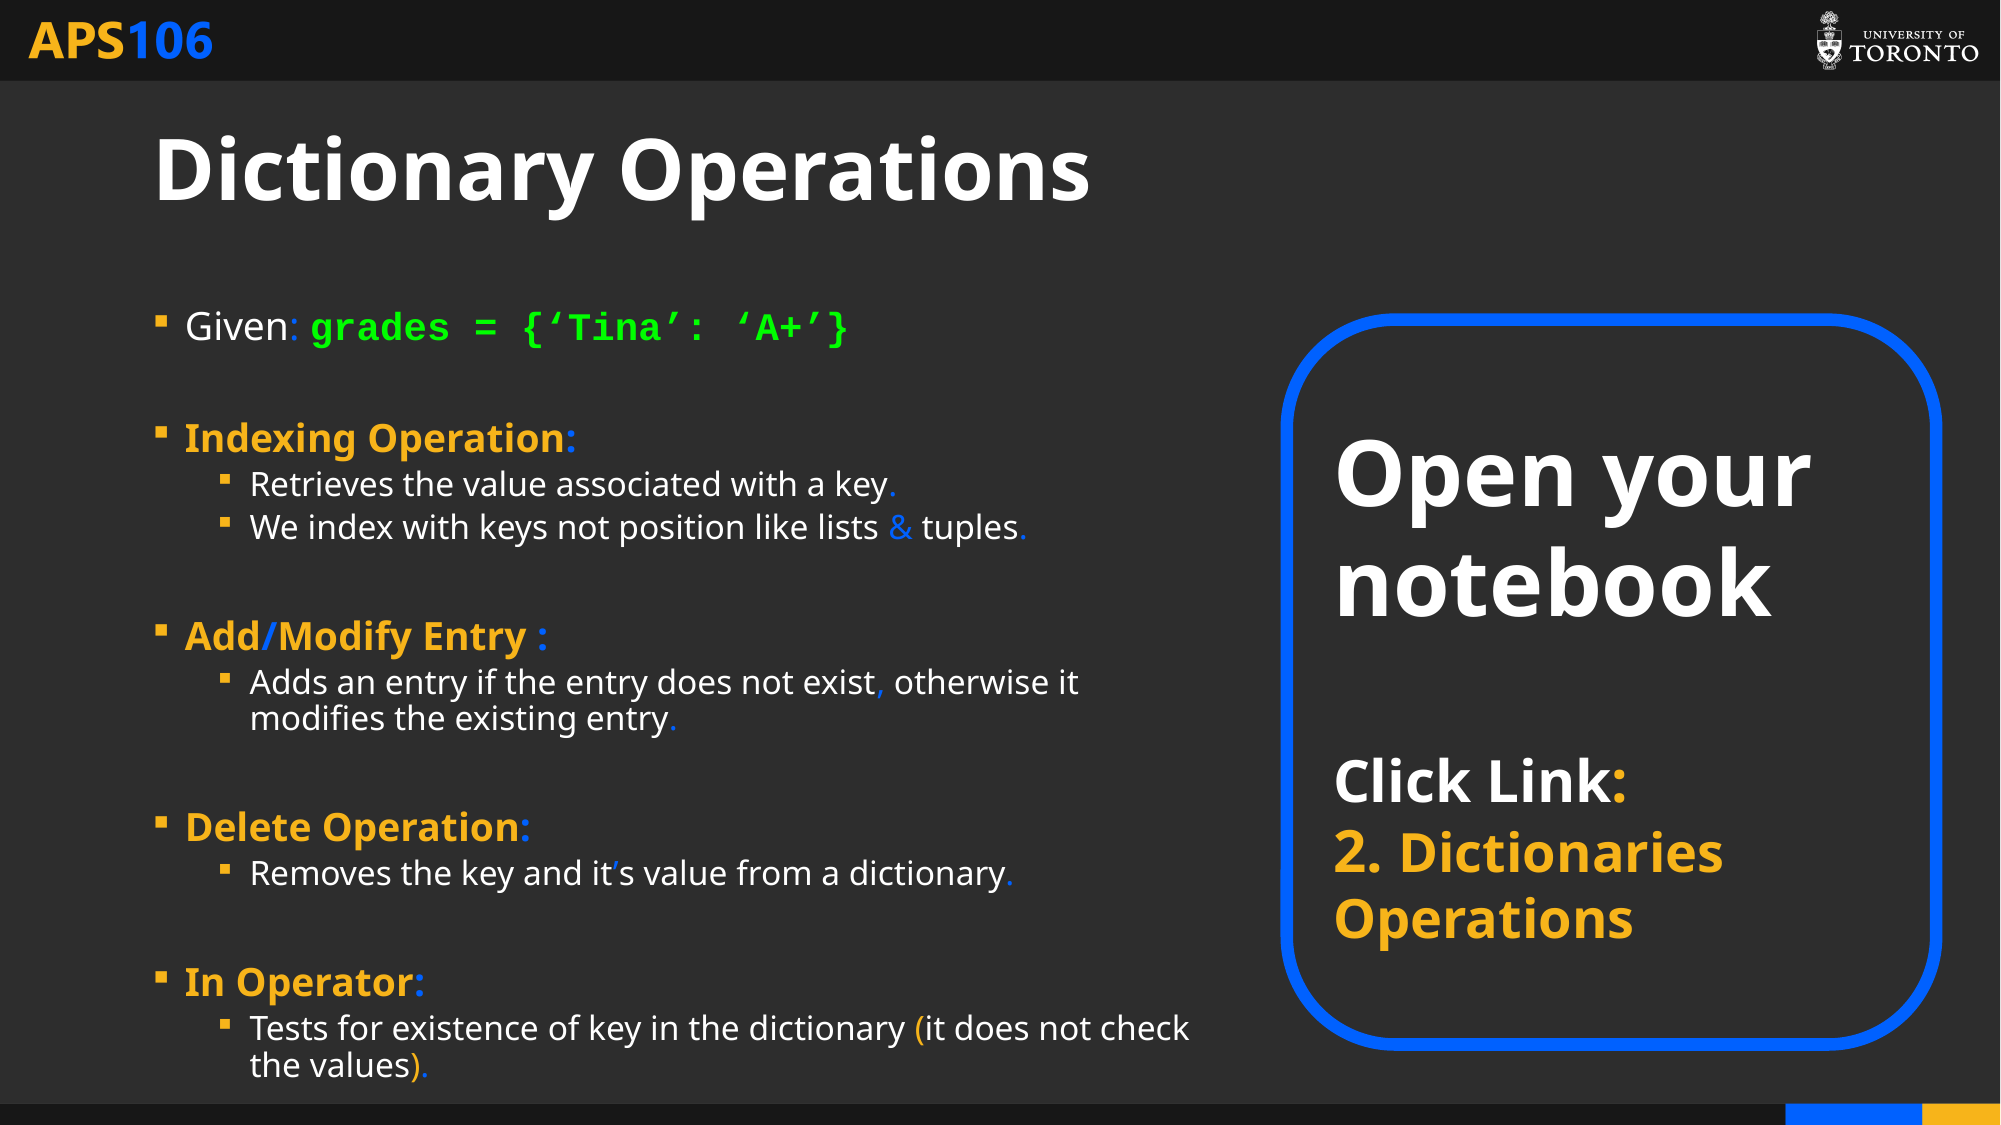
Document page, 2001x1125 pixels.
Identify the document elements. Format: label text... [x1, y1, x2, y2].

title Dictionary Operations [137, 119, 1863, 227]
list Given: grades = {‘Tina’: ‘A+’} Indexing Operation: Retrieves the value associated with a key. We index with keys not position like lists & tuples. Add/Modify Entry : Adds an entry if the entry does not exist, otherwise it modifies the existing entry. Delete Operation: Removes the key and it’s value from a dictionary. In Operator: Tests for existence of key in the dictionary (it does not check the values). [137, 299, 1237, 1093]
picture [0, 0, 2001, 1125]
text_box Open your notebook Click Link: 2. Dictionaries Operations [1285, 318, 1938, 1046]
